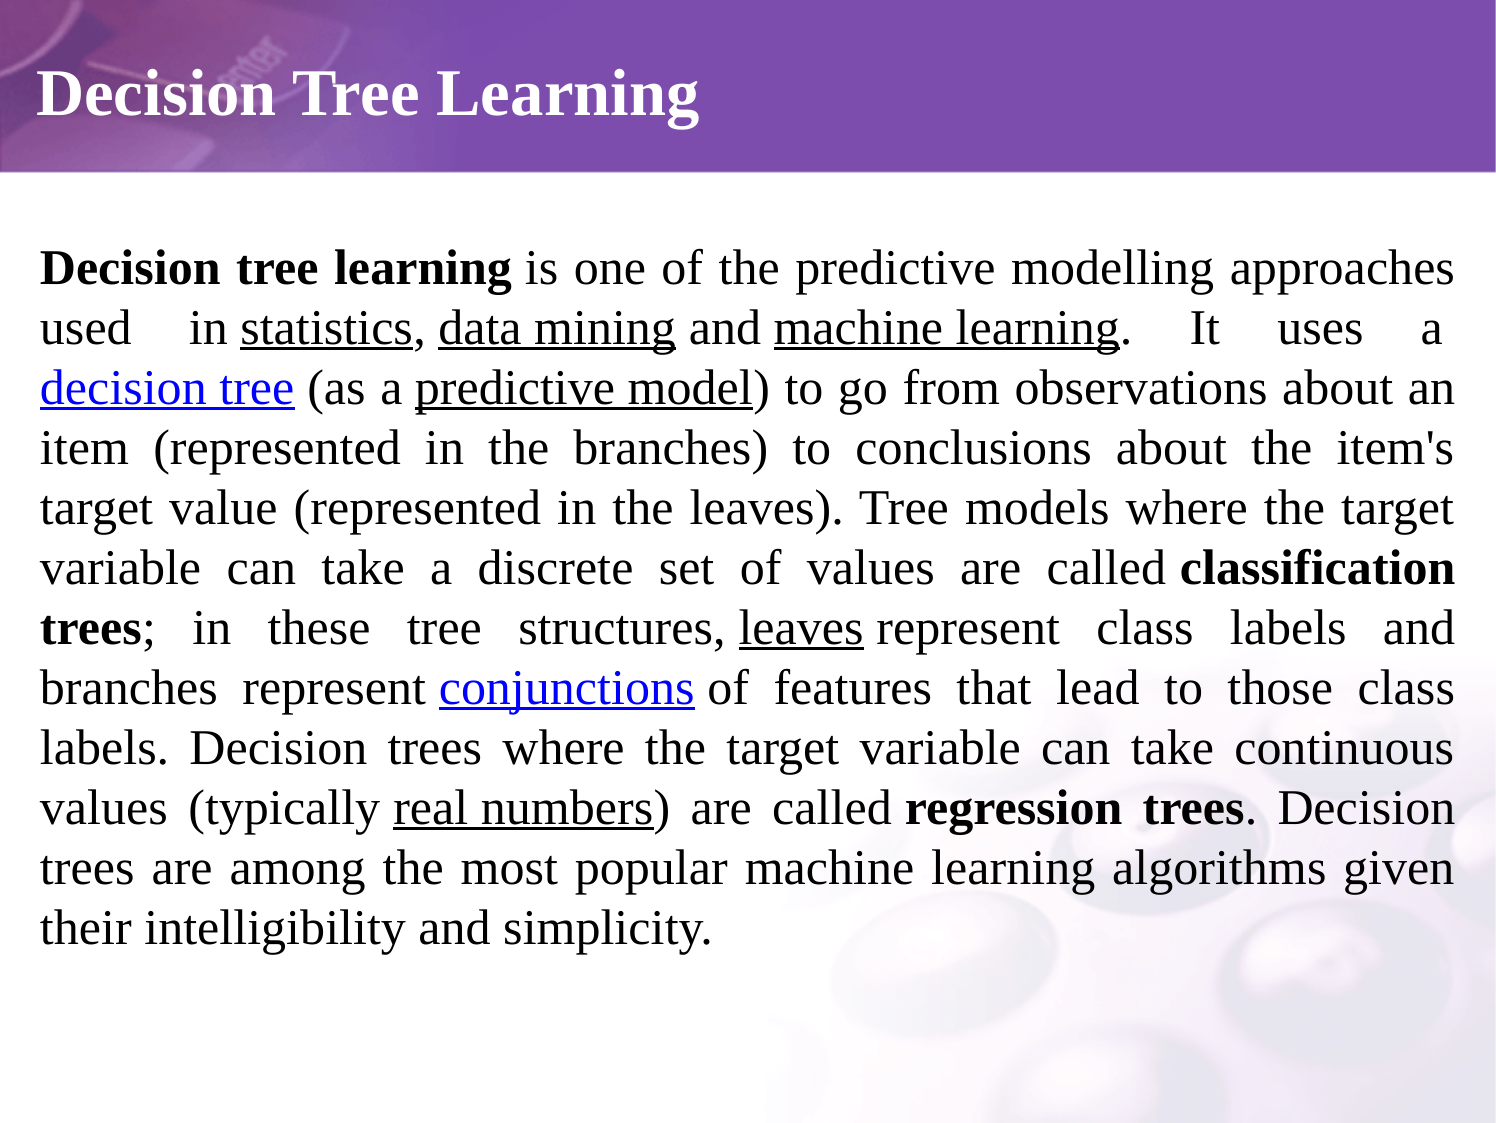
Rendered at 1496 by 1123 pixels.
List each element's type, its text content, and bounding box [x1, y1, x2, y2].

picture [0, 0, 1496, 1123]
title Decision Tree Learning [35, 48, 1460, 130]
list Decision tree learning is one of the predictive modelling approaches used in statistics, data mining and machine learning. It uses a decision tree (as a predictive model) to go from observations about an item (represented in the branches) to conclusions about the item's target value (represented in the leaves). Tree models where the target variable can take a discrete set of values are called classification trees; in these tree structures, leaves represent class labels and branches represent conjunctions of features that lead to those class labels. Decision trees where the target variable can take continuous values (typically real numbers) are called regression trees. Decision trees are among the most popular machine learning algorithms given their intelligibility and simplicity. [40, 234, 1456, 962]
